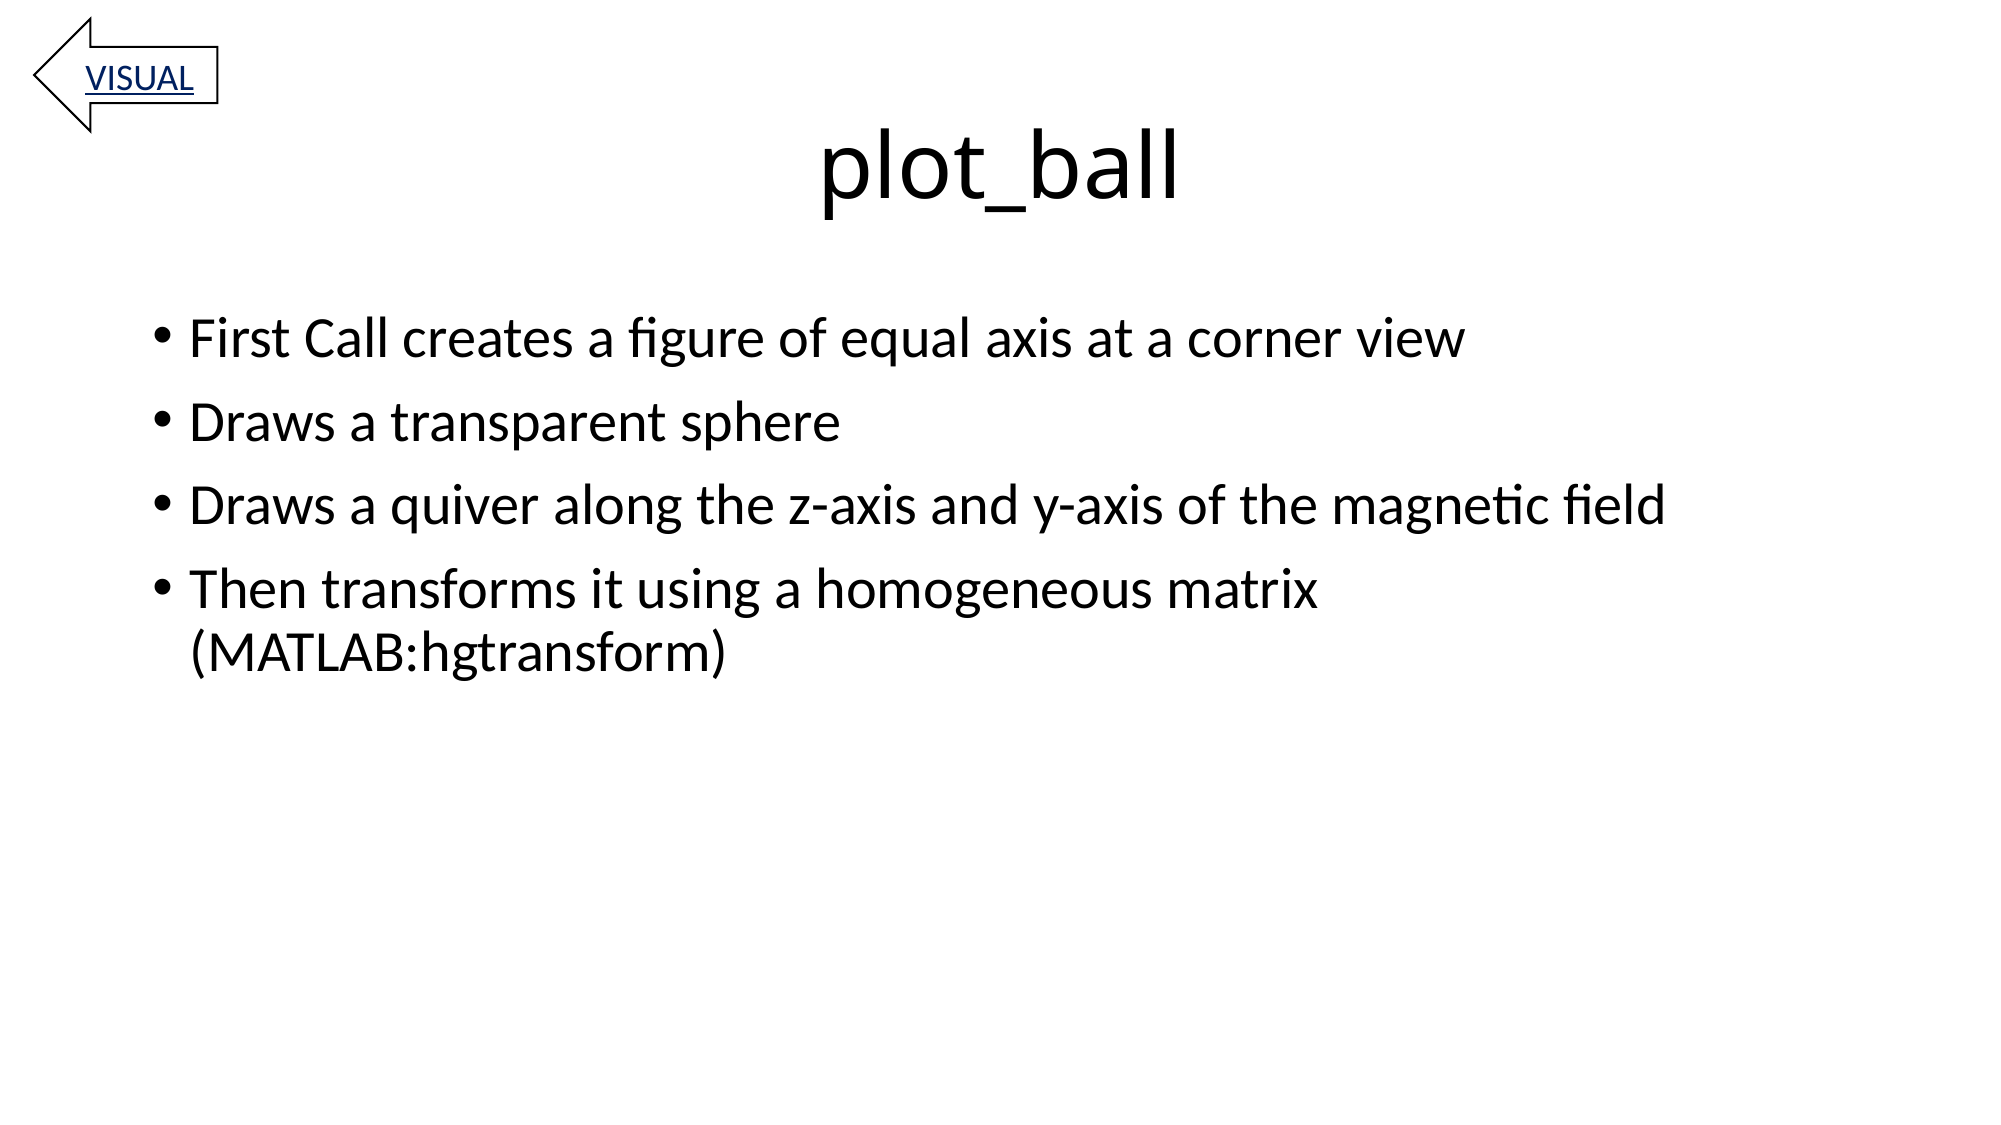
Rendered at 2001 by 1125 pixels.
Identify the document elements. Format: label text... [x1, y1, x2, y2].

list First Call creates a figure of equal axis at a corner view Draws a transparent sphere Draws a quiver along the z-axis and y-axis of the magnetic field Then transforms it using a homogeneous matrix (MATLAB:hgtransform) [137, 299, 1863, 1014]
text_box VISUAL [32, 16, 219, 134]
title plot_ball [137, 59, 1863, 278]
